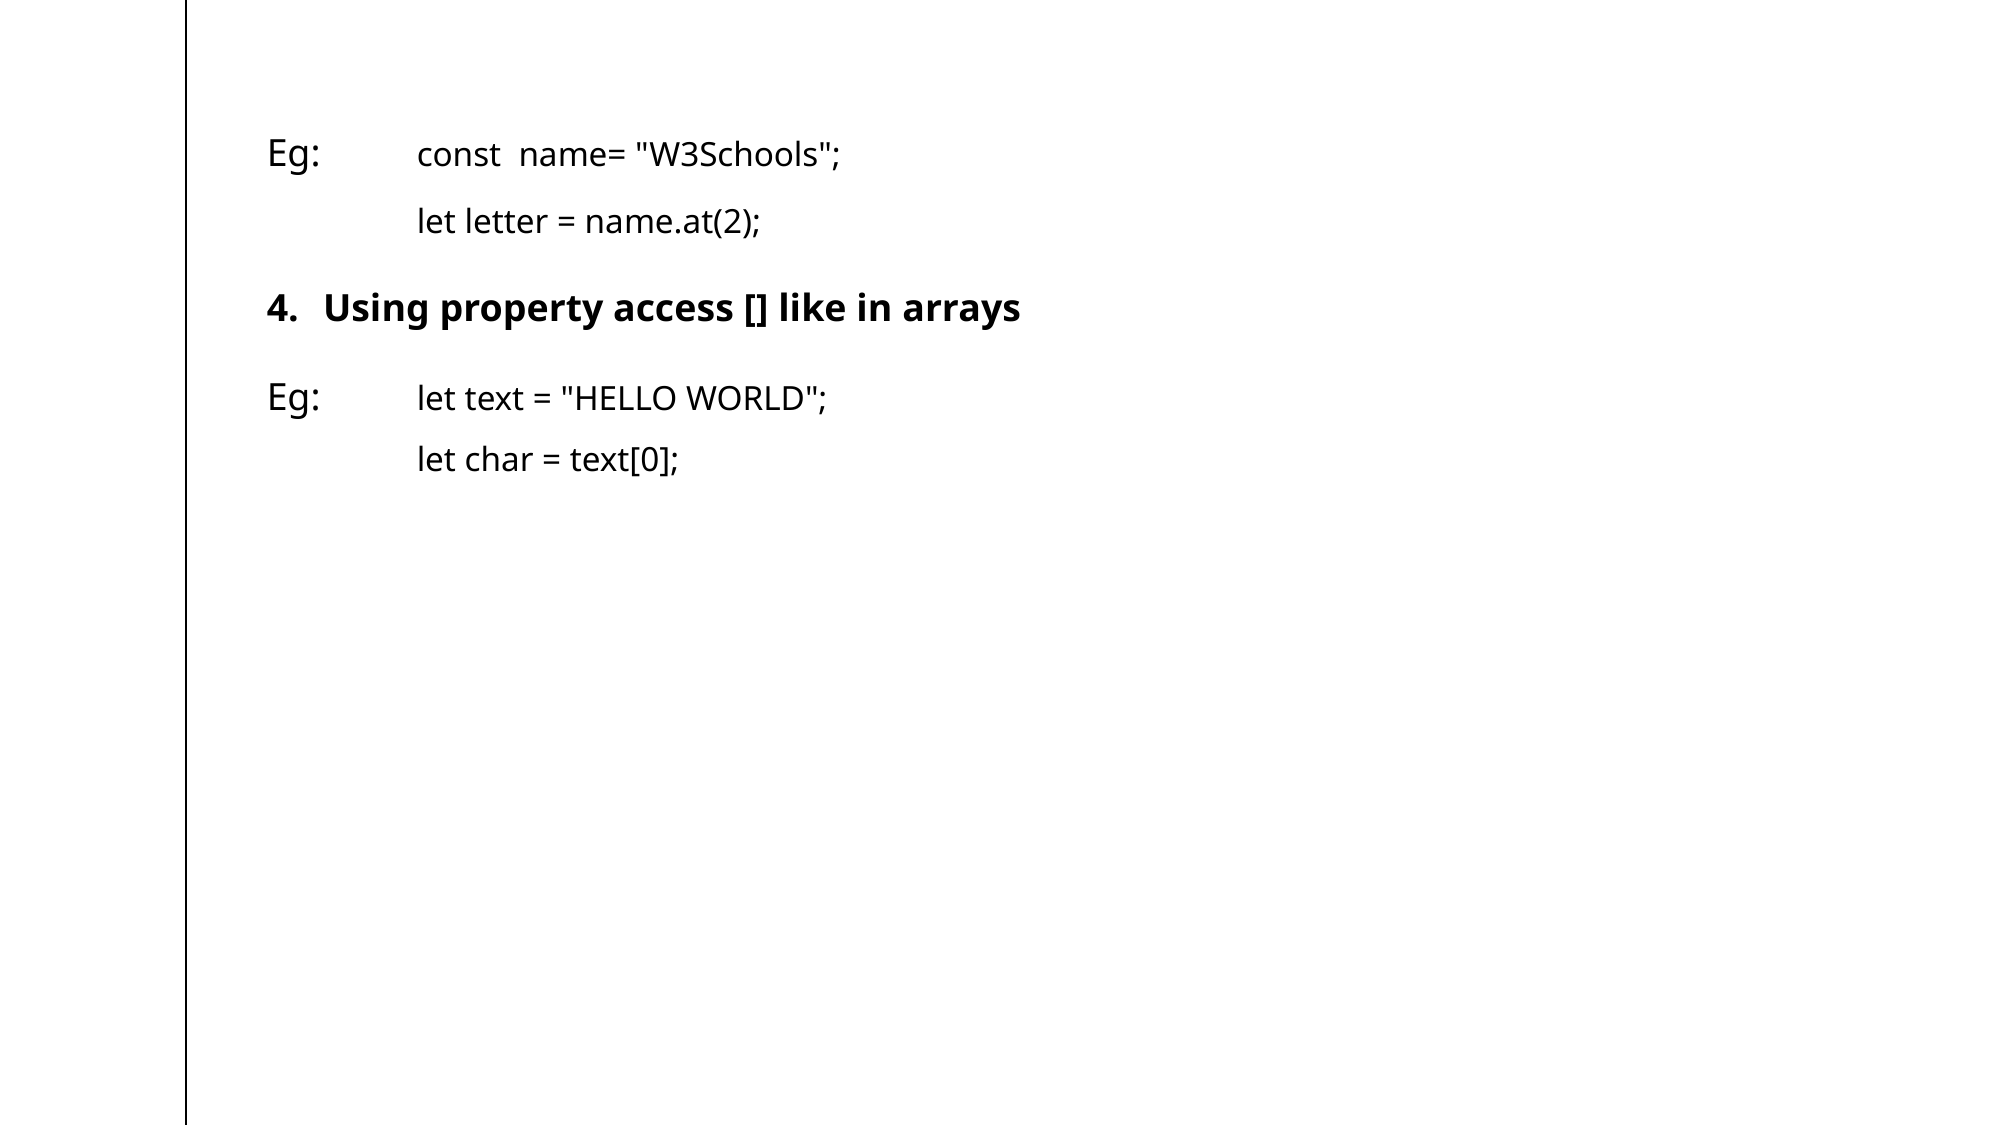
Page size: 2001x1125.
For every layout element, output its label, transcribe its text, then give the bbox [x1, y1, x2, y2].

list Eg: const name= "W3Schools"; let letter = name.at(2); Using property access [] like in arrays Eg: let text = "HELLO WORLD"; let char = text[0]; [266, 98, 1930, 1043]
